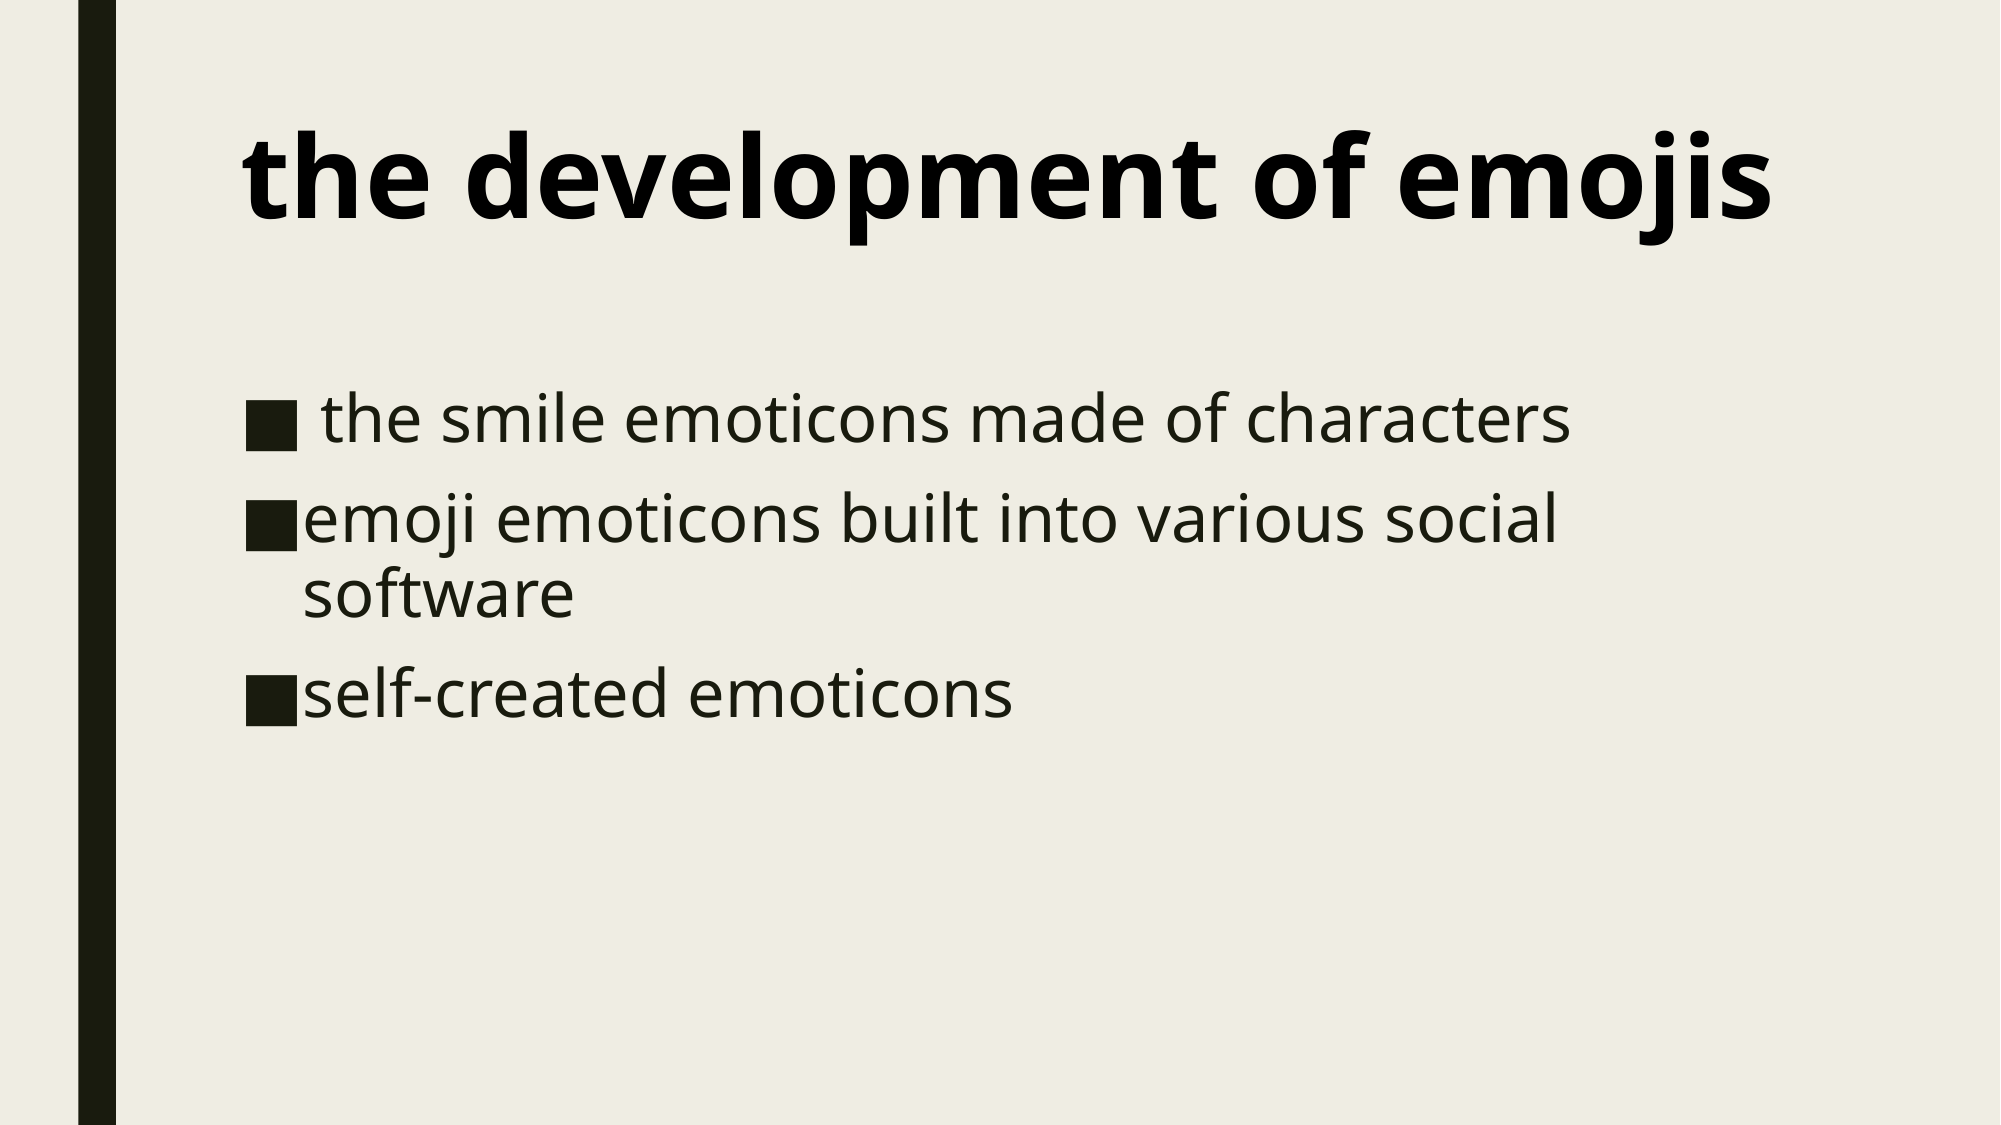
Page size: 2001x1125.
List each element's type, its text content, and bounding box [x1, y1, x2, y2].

list the smile emoticons made of characters emoji emoticons built into various social software self-created emoticons [225, 375, 1800, 963]
title the development of emojis [225, 112, 1800, 357]
